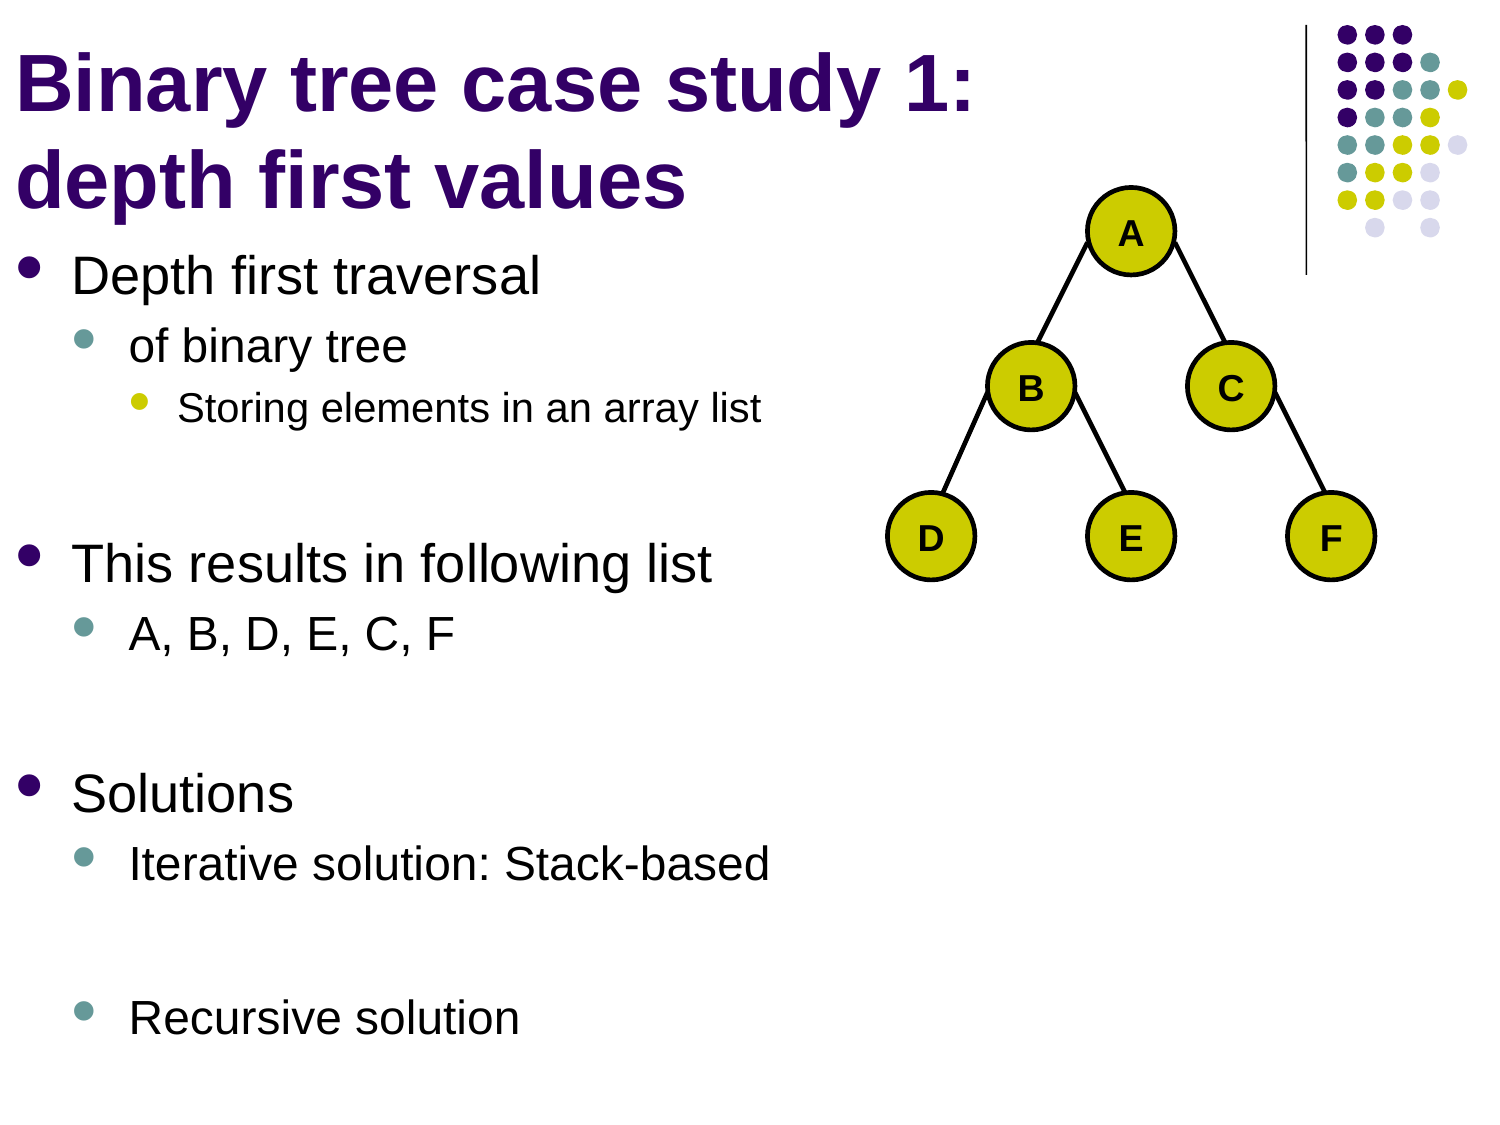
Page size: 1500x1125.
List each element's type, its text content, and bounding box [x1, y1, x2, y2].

title Binary tree case study 1: depth first values [0, 0, 1313, 232]
text_box F [1287, 492, 1375, 580]
text_box C [1187, 342, 1275, 430]
text_box D [887, 492, 975, 580]
text_box E [1087, 492, 1175, 580]
list Depth first traversal of binary tree Storing elements in an array list This results in following list A, B, D, E, C, F Solutions Iterative solution: Stack-based Recursive solution [0, 232, 1500, 1125]
text_box A [1087, 187, 1175, 275]
text_box B [987, 342, 1075, 430]
